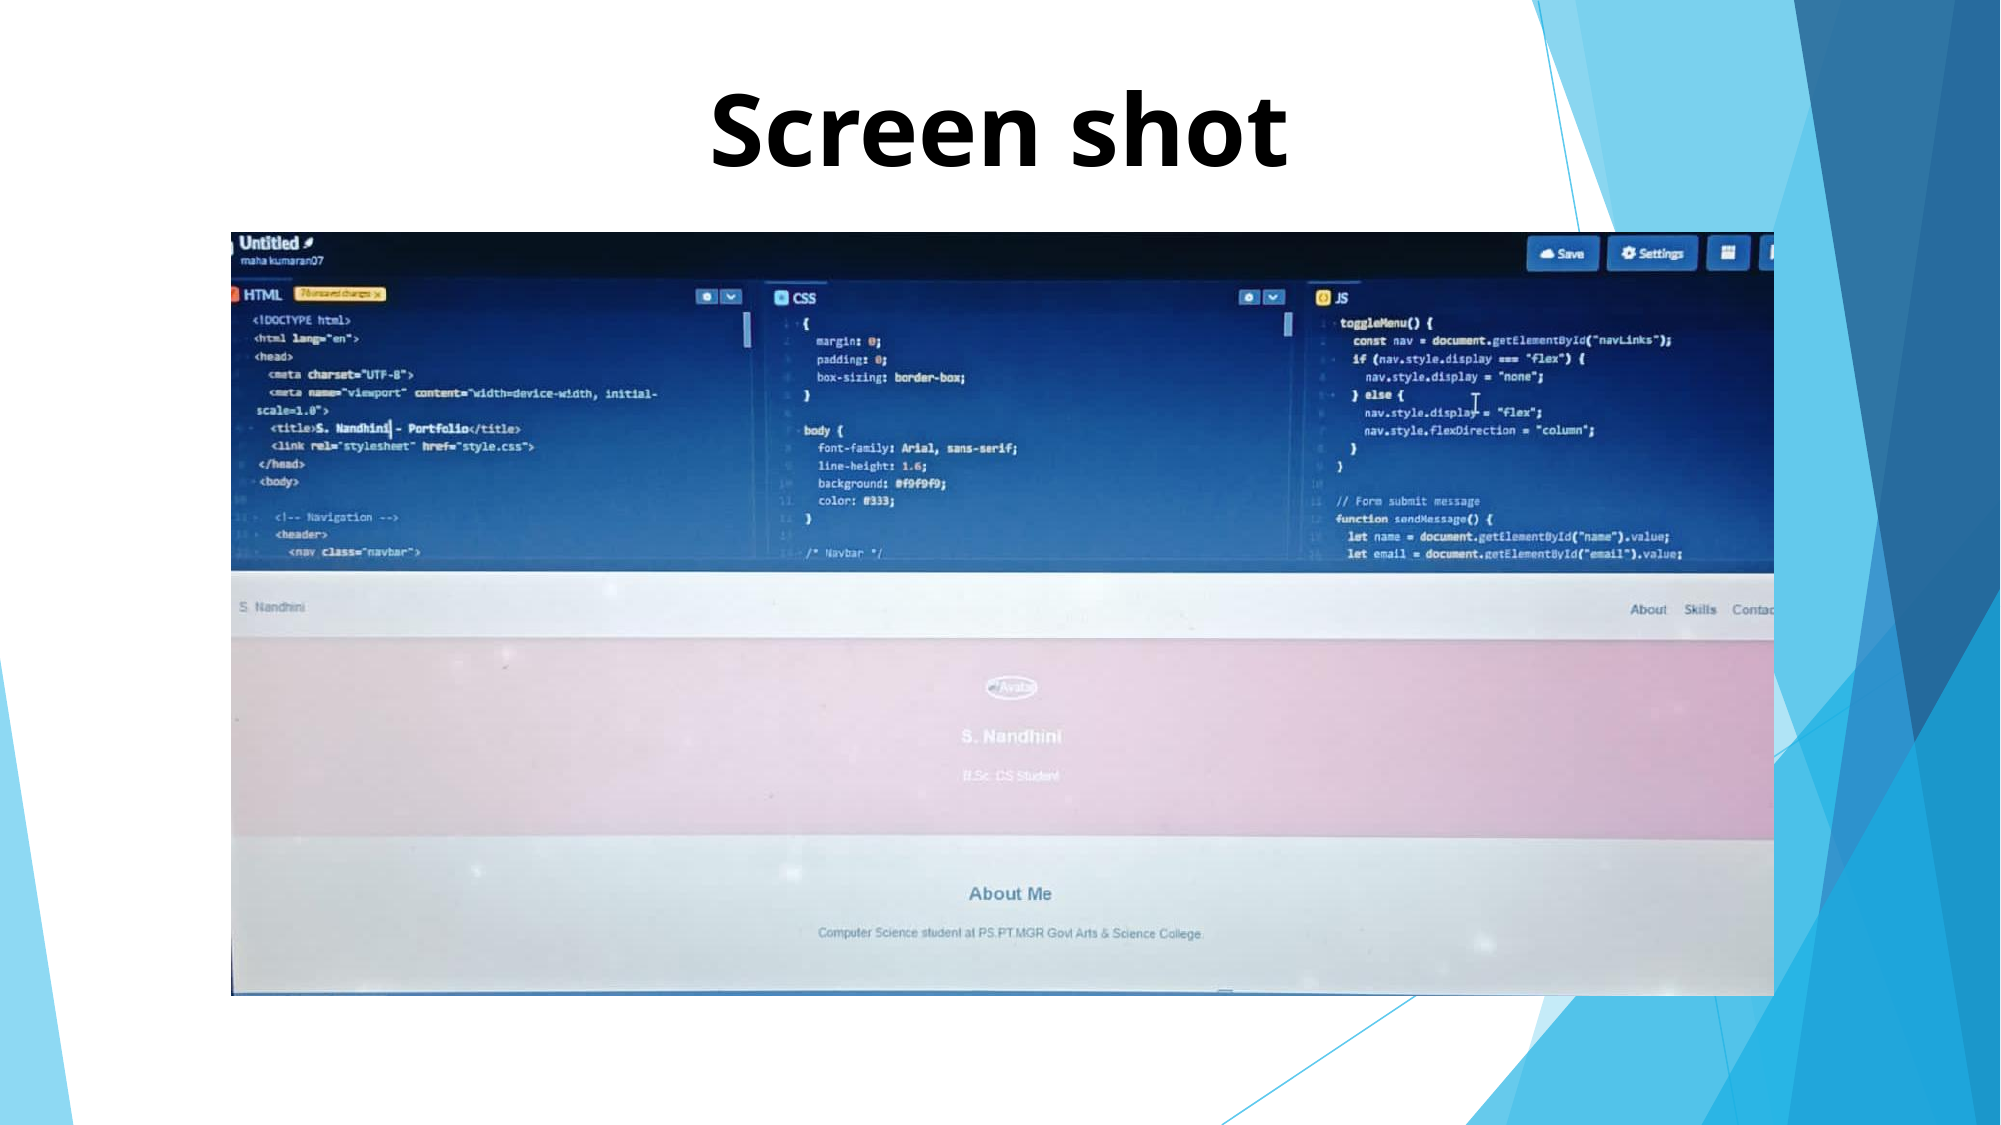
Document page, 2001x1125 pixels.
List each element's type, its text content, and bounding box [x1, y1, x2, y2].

title Screen shot [709, 66, 2000, 192]
picture [231, 231, 1774, 997]
